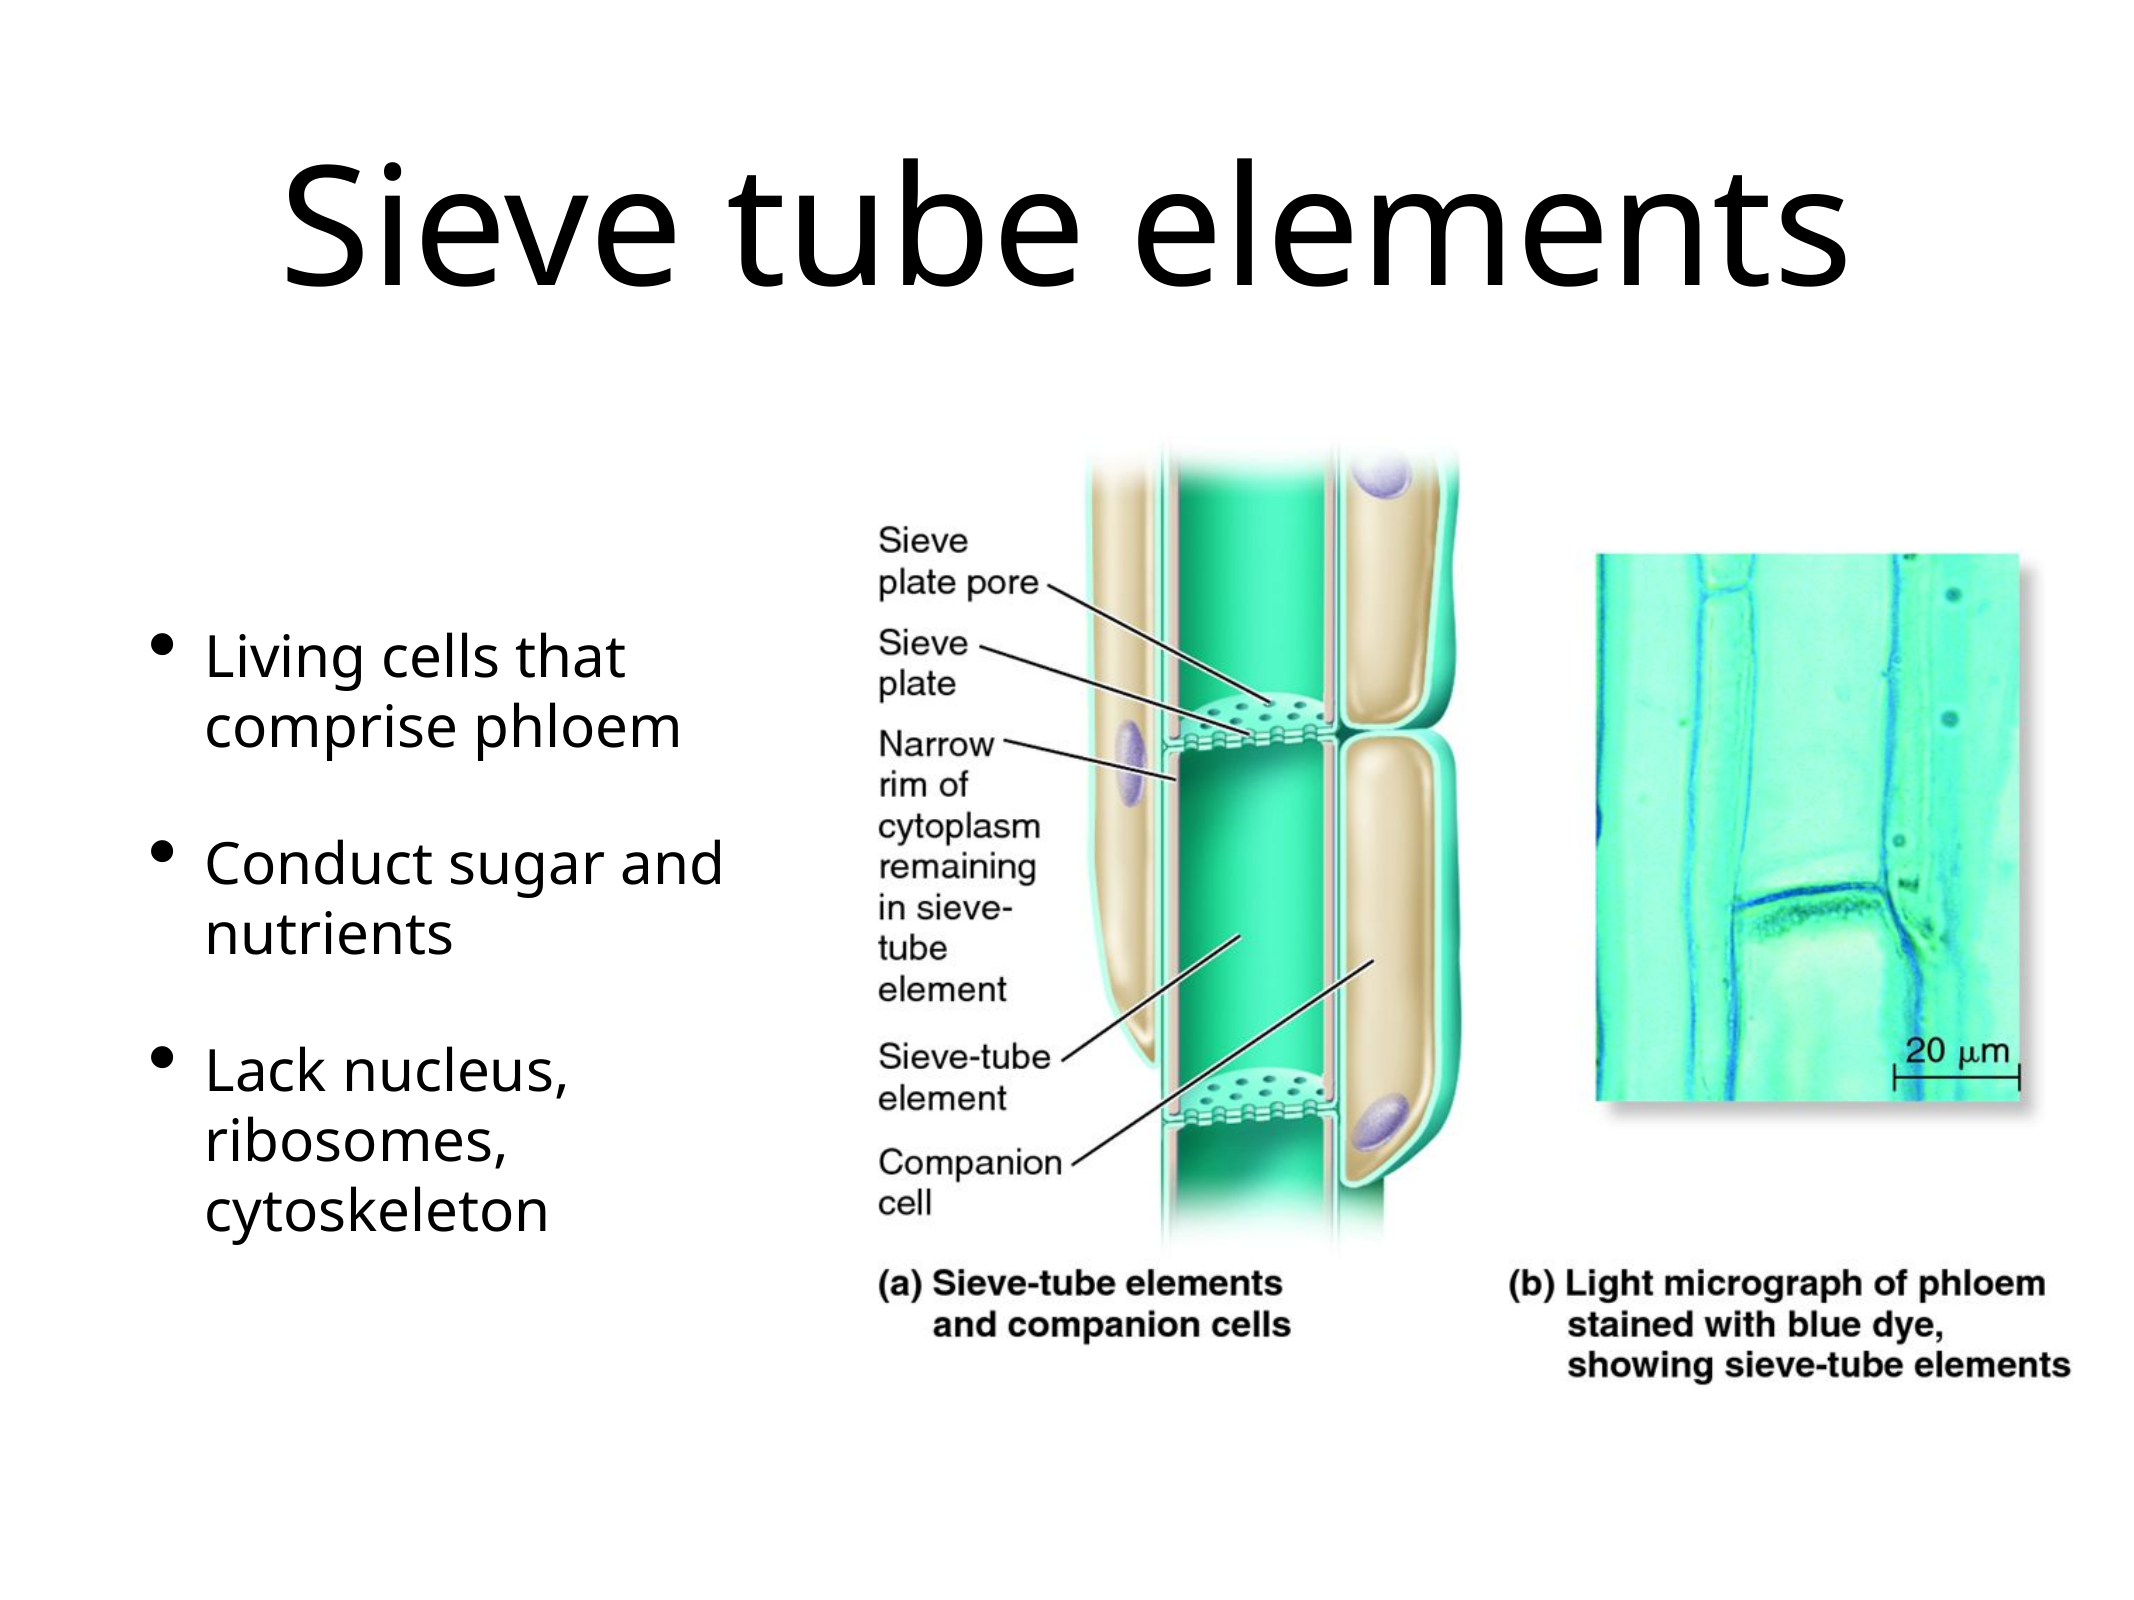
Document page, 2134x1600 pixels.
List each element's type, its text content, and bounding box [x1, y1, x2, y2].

picture [878, 436, 2076, 1389]
title Sieve tube elements [155, 41, 1978, 397]
list Living cells that comprise phloem Conduct sugar and nutrients Lack nucleus, ribosomes, cytoskeleton [139, 405, 840, 1457]
